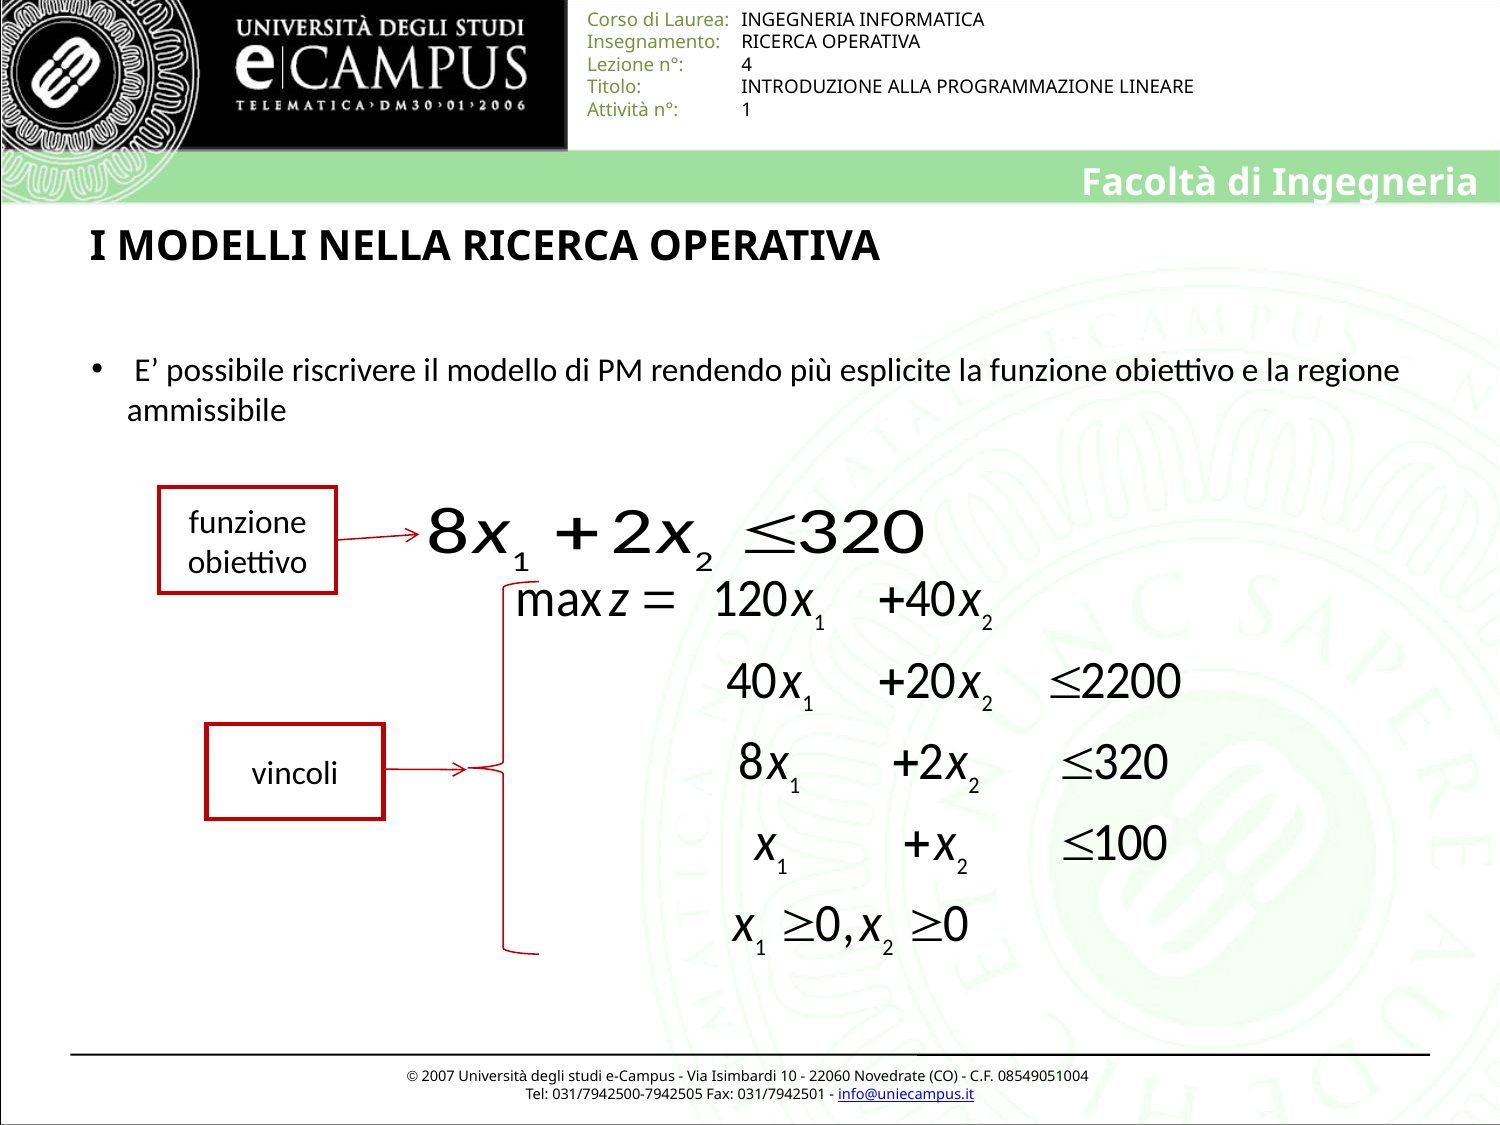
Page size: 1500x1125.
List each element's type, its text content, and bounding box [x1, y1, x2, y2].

text_box vincoli [206, 724, 384, 819]
text_box funzione obiettivo [159, 486, 337, 594]
text_box [467, 584, 513, 952]
title I MODELLI NELLA RICERCA OPERATIVA [74, 210, 1430, 282]
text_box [513, 565, 1187, 965]
text_box E’ possibile riscrivere il modello di PM rendendo più esplicite la funzione obiettivo e la regione ammissibile [76, 292, 1427, 1005]
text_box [419, 491, 938, 584]
picture [0, 0, 1500, 1125]
